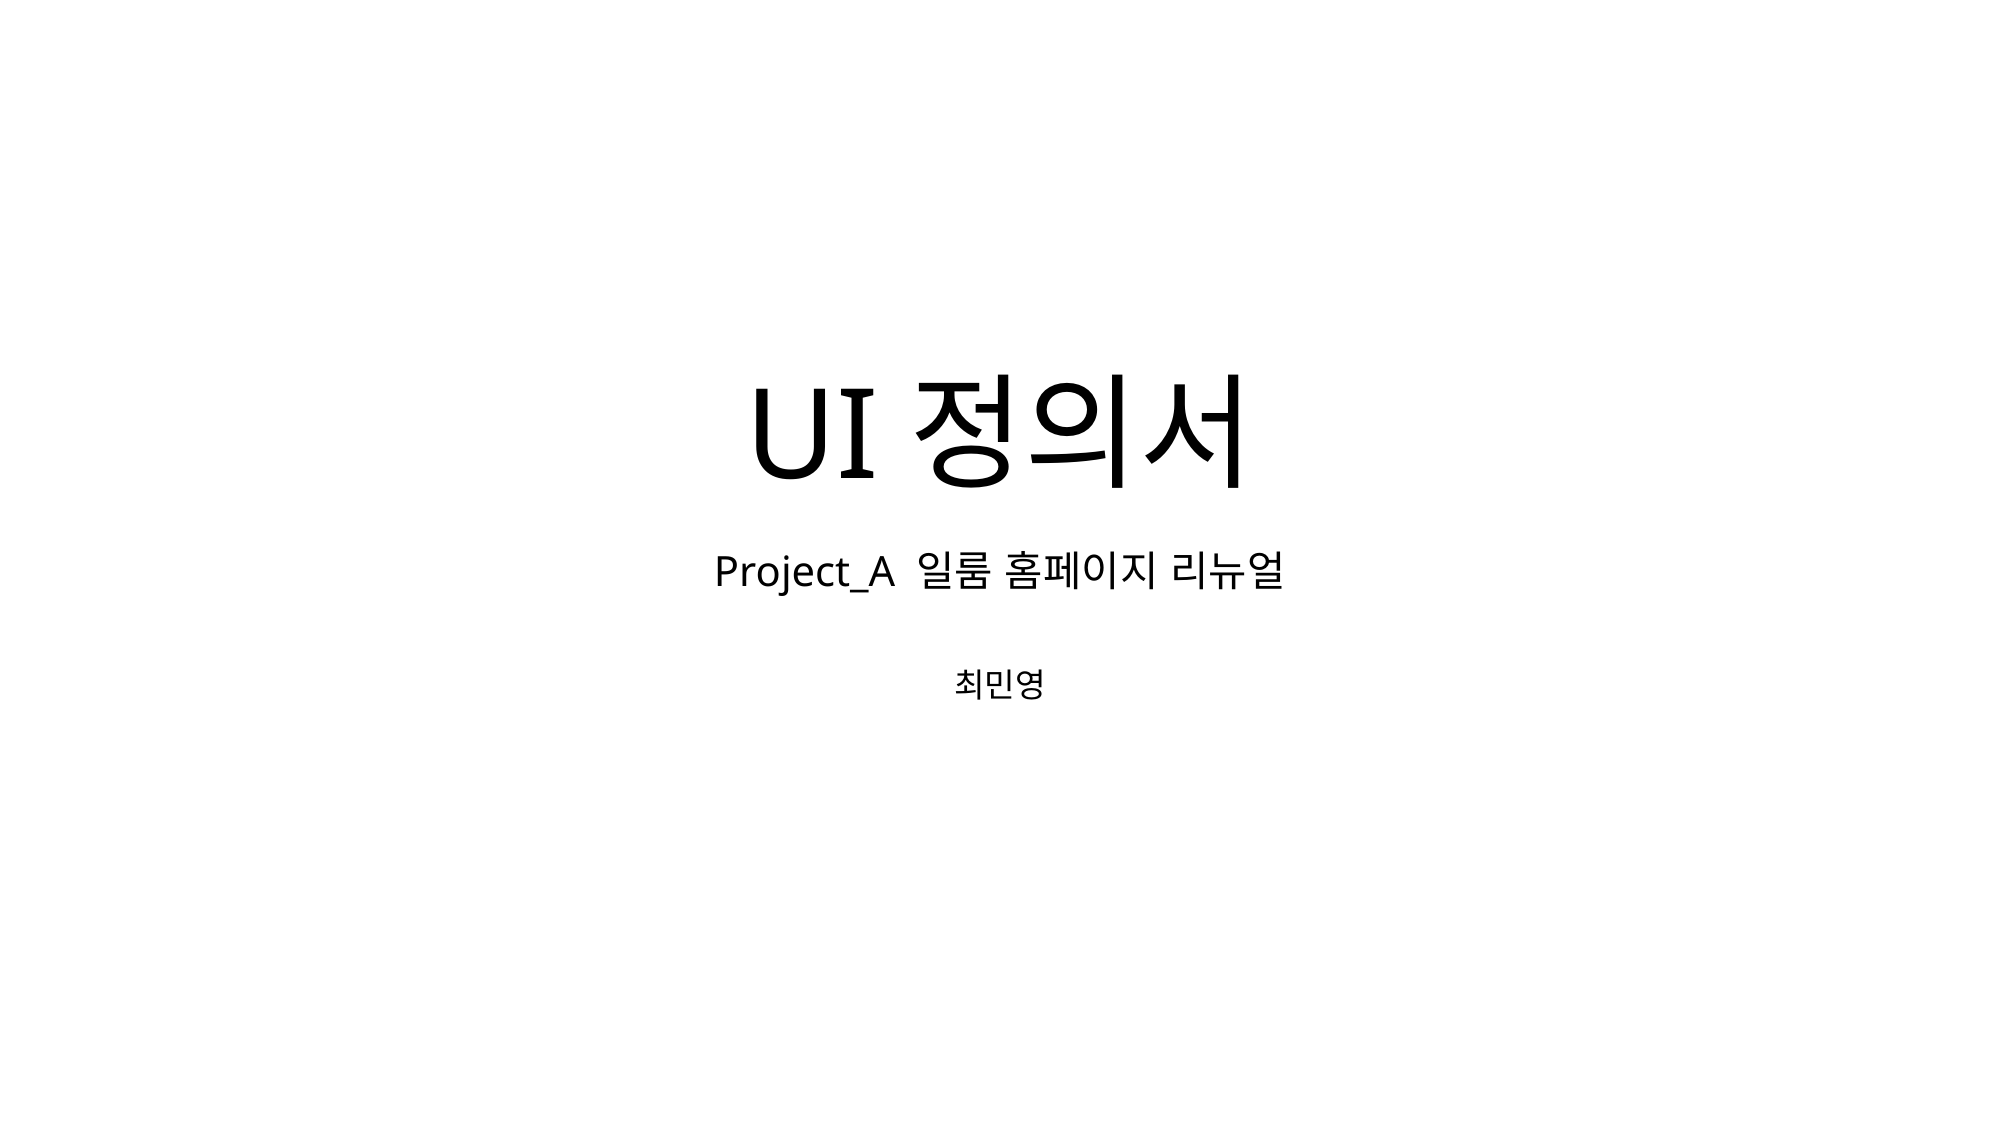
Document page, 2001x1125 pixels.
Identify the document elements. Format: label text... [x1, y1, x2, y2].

subtitle 최민영 [249, 661, 1750, 746]
title UI정의서 Project_A 일룸 홈페이지 리뉴얼 [249, 339, 1750, 604]
